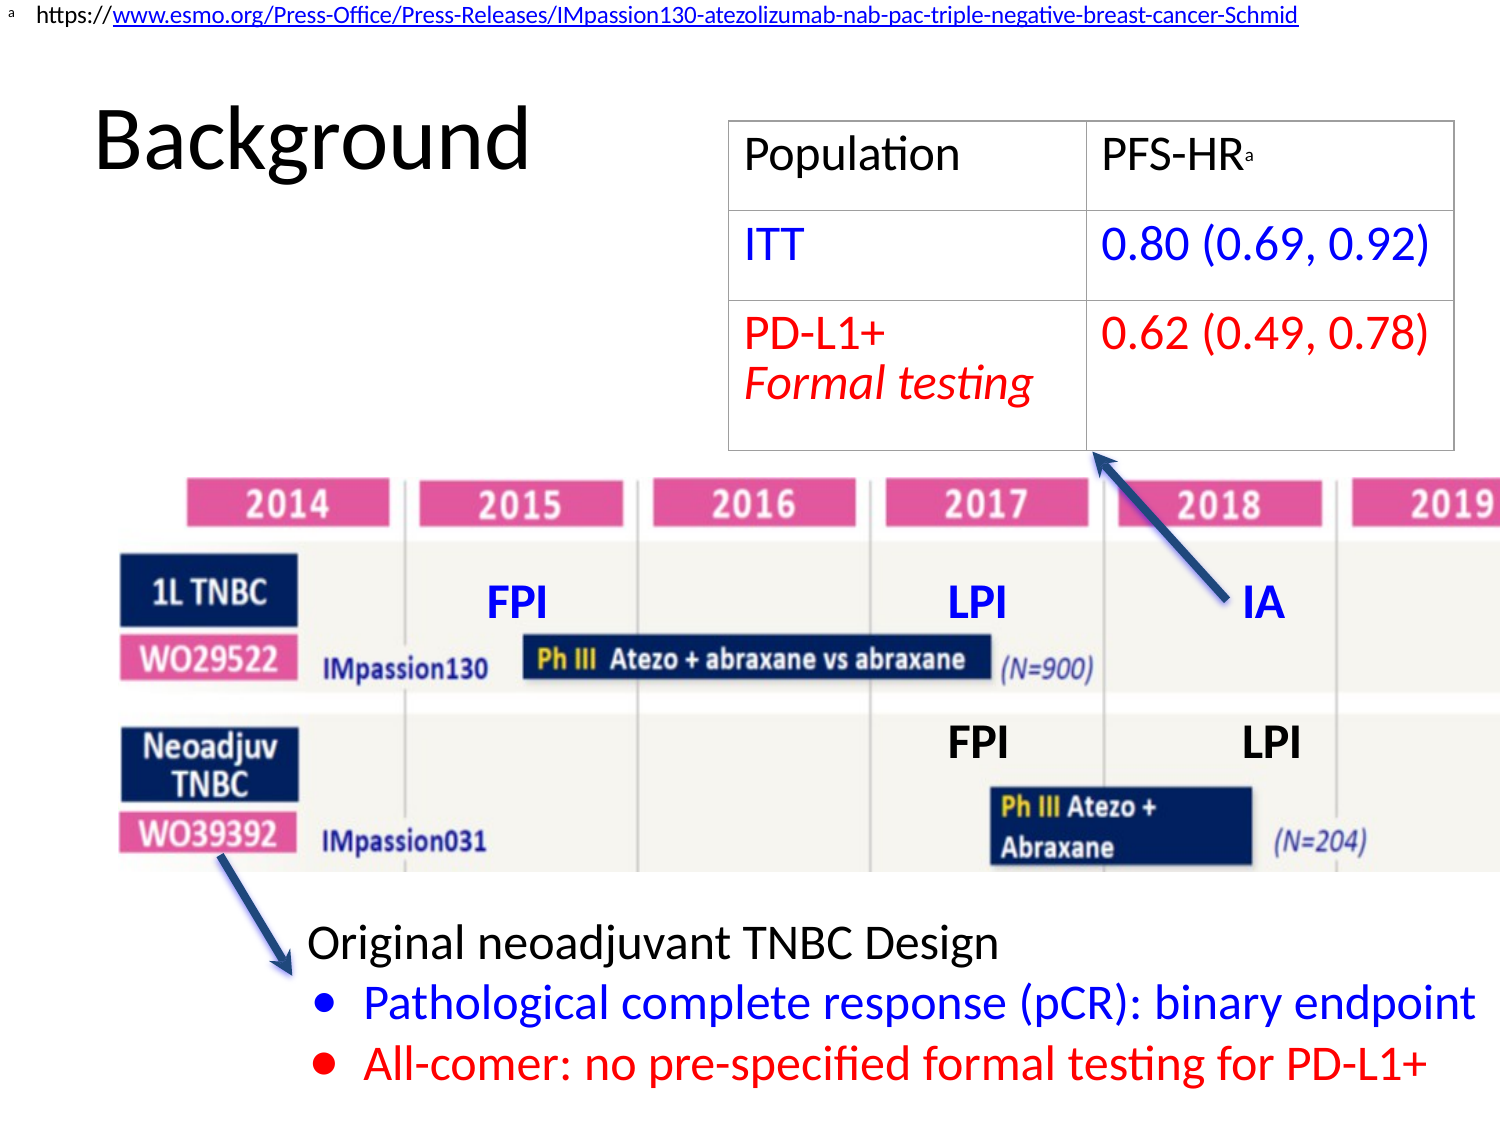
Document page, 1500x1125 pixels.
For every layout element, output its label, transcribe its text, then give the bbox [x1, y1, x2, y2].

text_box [1057, 419, 1240, 616]
text_box a https://www.esmo.org/Press-Office/Press-Releases/IMpassion130-atezolizumab-nab-pac-triple-negative-breast-cancer-Schmid [1, 0, 1324, 29]
text_box Original neoadjuvant TNBC Design Pathological complete response (pCR): binary endpoint All-comer: no pre-specified formal testing for PD-L1+ [305, 907, 1483, 1091]
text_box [206, 846, 327, 1014]
title Background [91, 75, 539, 266]
table_cell ITT [729, 211, 1086, 300]
table_header PFS-HRa [1087, 122, 1453, 210]
picture [118, 476, 1500, 872]
table_cell 0.62 (0.49, 0.78) [1087, 301, 1453, 450]
table_cell PD-L1+ Formal testing [729, 301, 1086, 450]
table_cell 0.80 (0.69, 0.92) [1087, 211, 1453, 300]
table_header Population [729, 122, 1086, 210]
